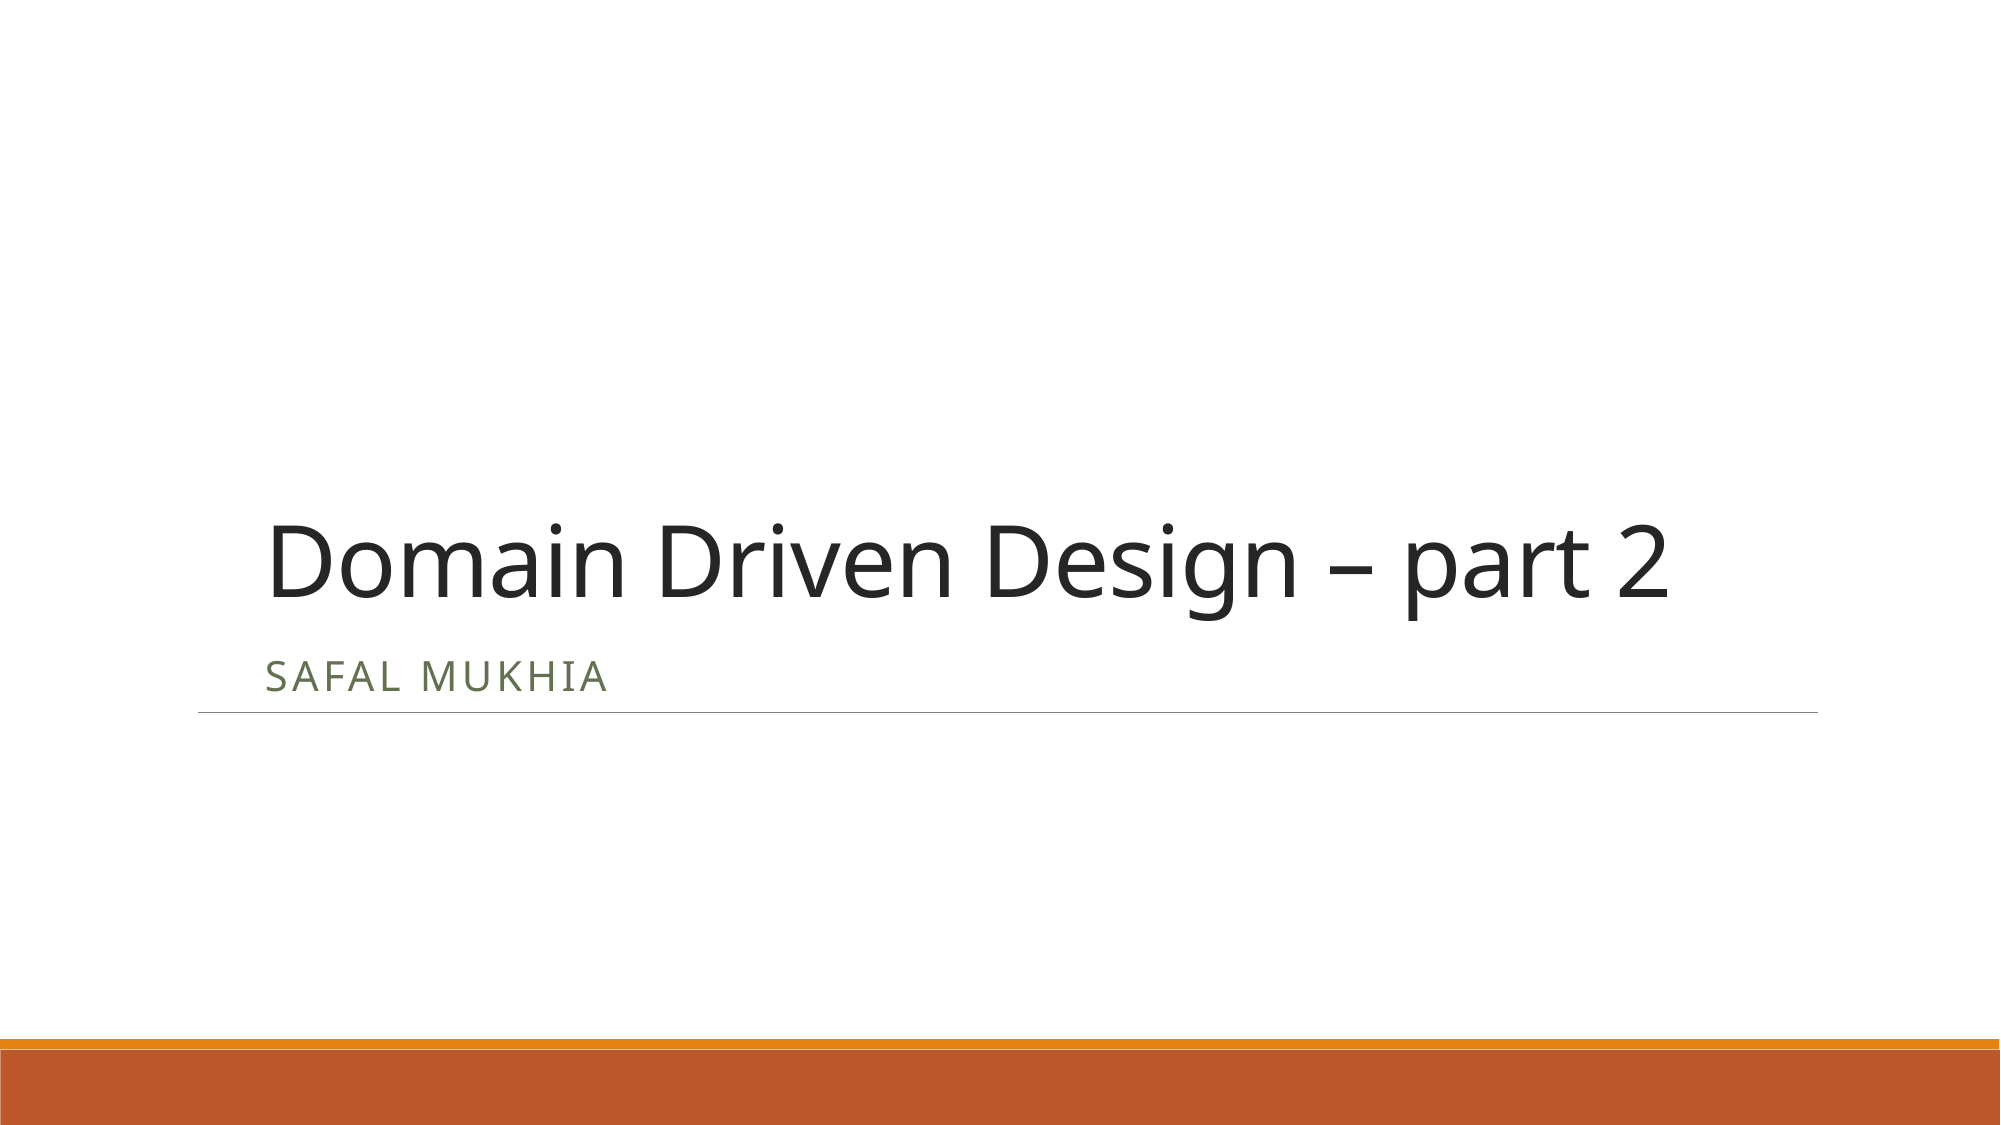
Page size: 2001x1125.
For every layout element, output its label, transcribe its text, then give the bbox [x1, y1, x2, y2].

subtitle Safal Mukhia [249, 647, 1750, 742]
title Domain Driven Design – part 2 [249, 368, 1750, 625]
